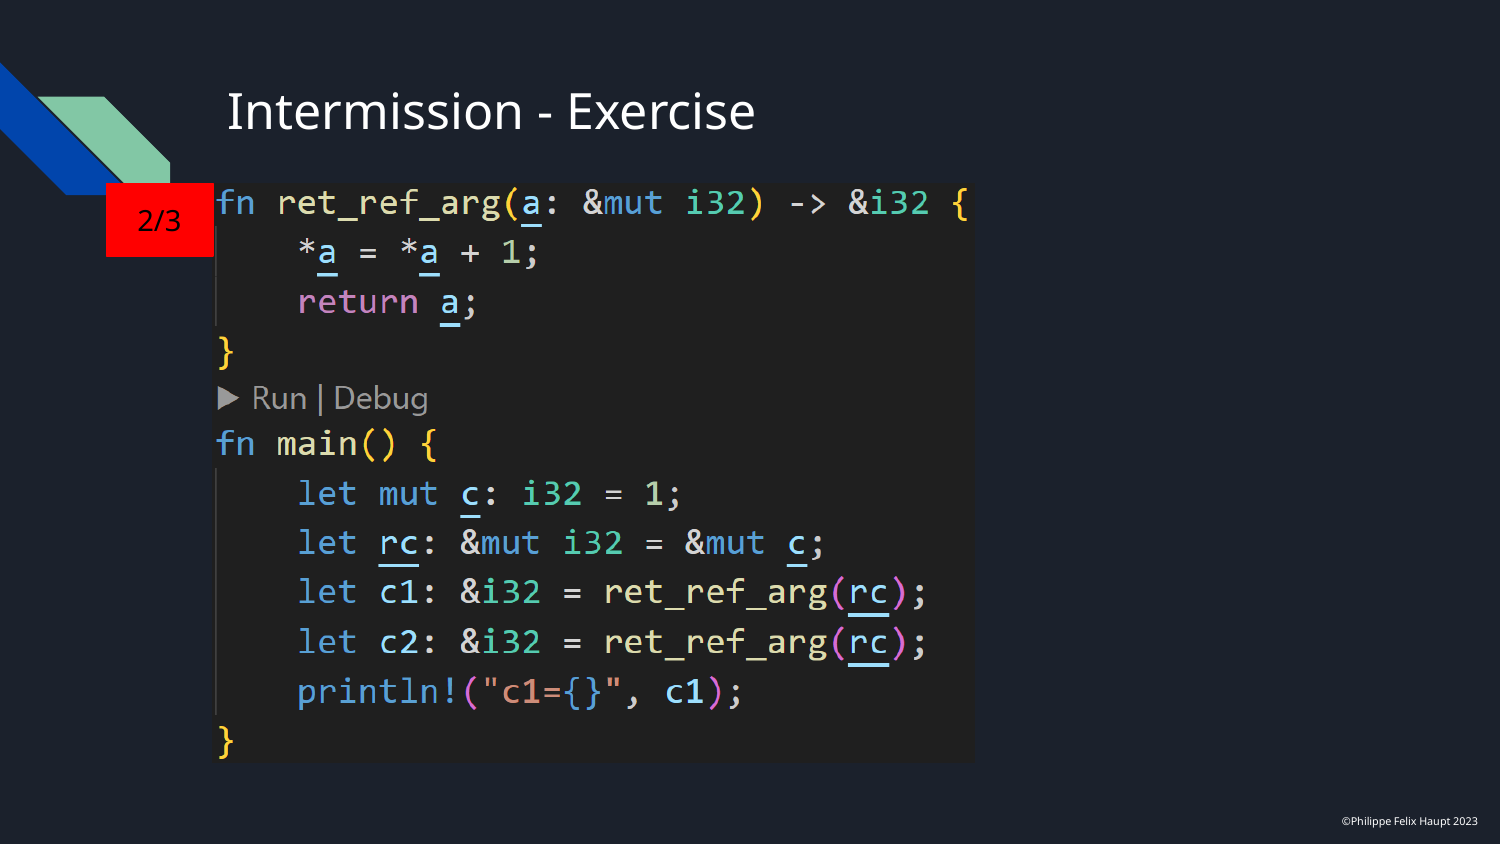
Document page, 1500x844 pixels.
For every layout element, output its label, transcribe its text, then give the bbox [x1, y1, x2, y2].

picture [212, 182, 975, 763]
text_box ©Philippe Felix Haupt 2023 [1326, 801, 1500, 844]
title Intermission - Exercise [212, 64, 1368, 215]
text_box 2/3 [106, 183, 210, 257]
